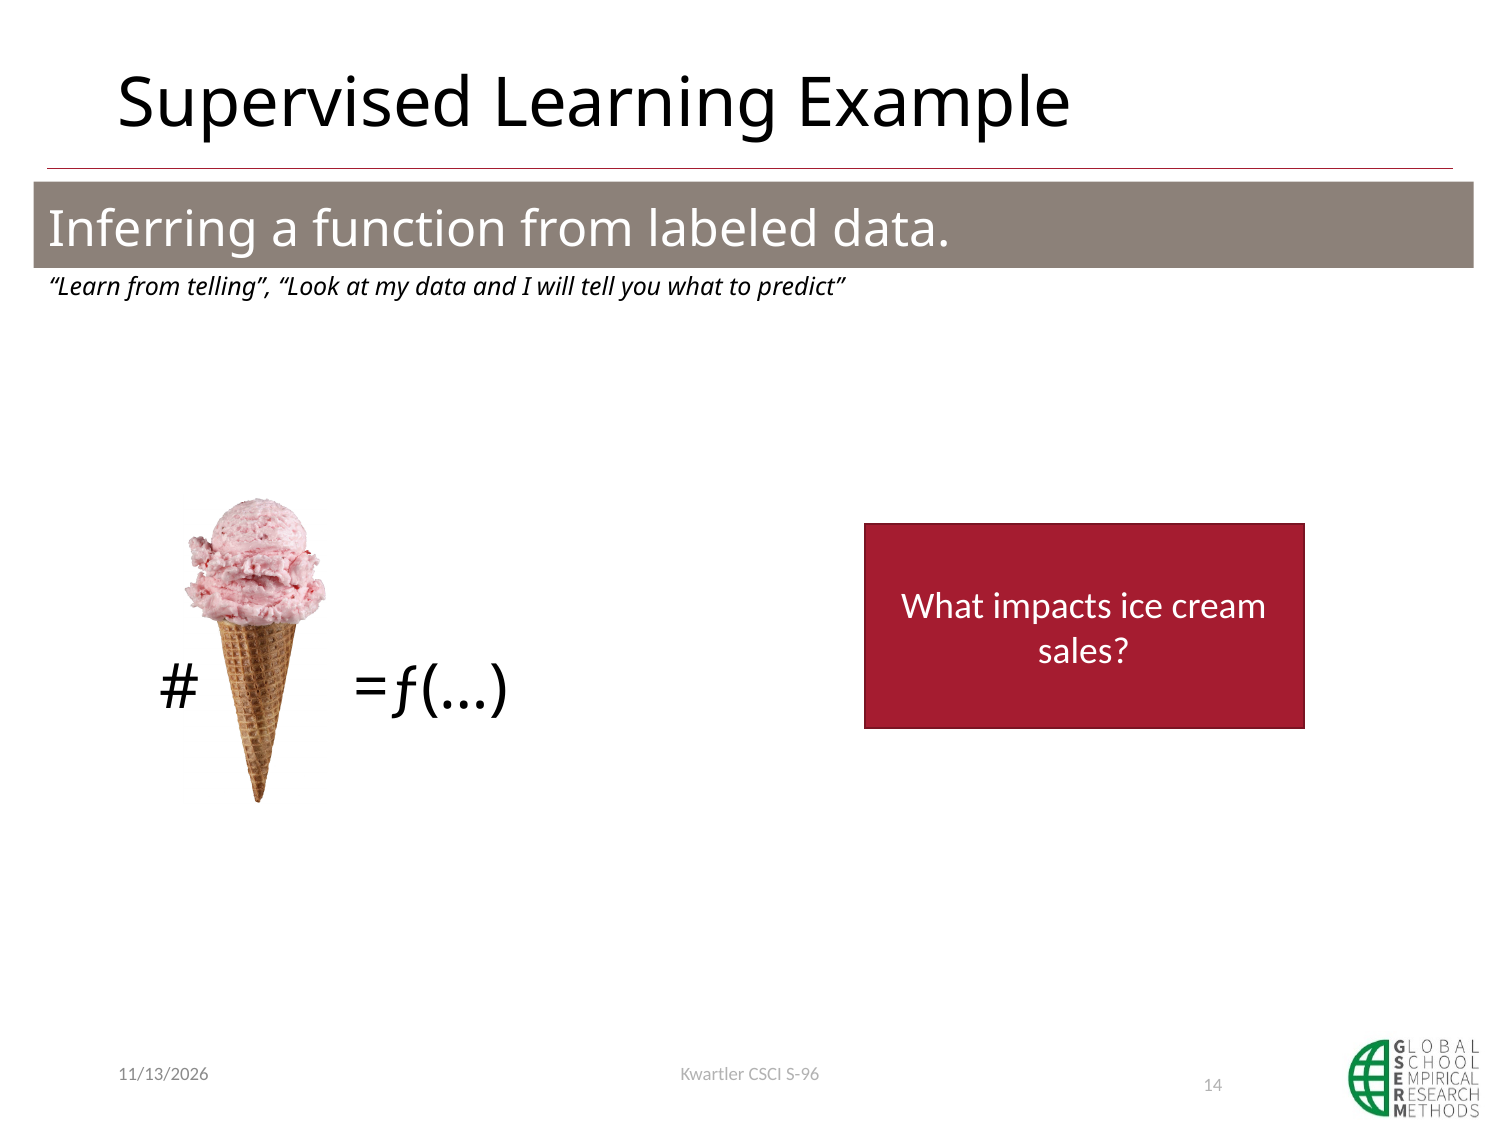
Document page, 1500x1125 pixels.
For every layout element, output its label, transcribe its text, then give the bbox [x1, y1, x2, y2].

text_box =ƒ(…) [338, 630, 577, 714]
slide_number 14 [1188, 1042, 1330, 1103]
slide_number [103, 1042, 441, 1103]
text_box # [144, 630, 183, 714]
picture [183, 494, 327, 804]
footer Kwartler CSCI S-96 [496, 1042, 1004, 1103]
text_box What impacts ice cream sales? [864, 523, 1305, 729]
text_box Inferring a function from labeled data. [33, 181, 1474, 255]
text_box “Learn from telling”, “Look at my data and I will tell you what to predict” [33, 255, 1474, 296]
picture [1342, 1031, 1500, 1120]
title Supervised Learning Example [103, 59, 1397, 157]
